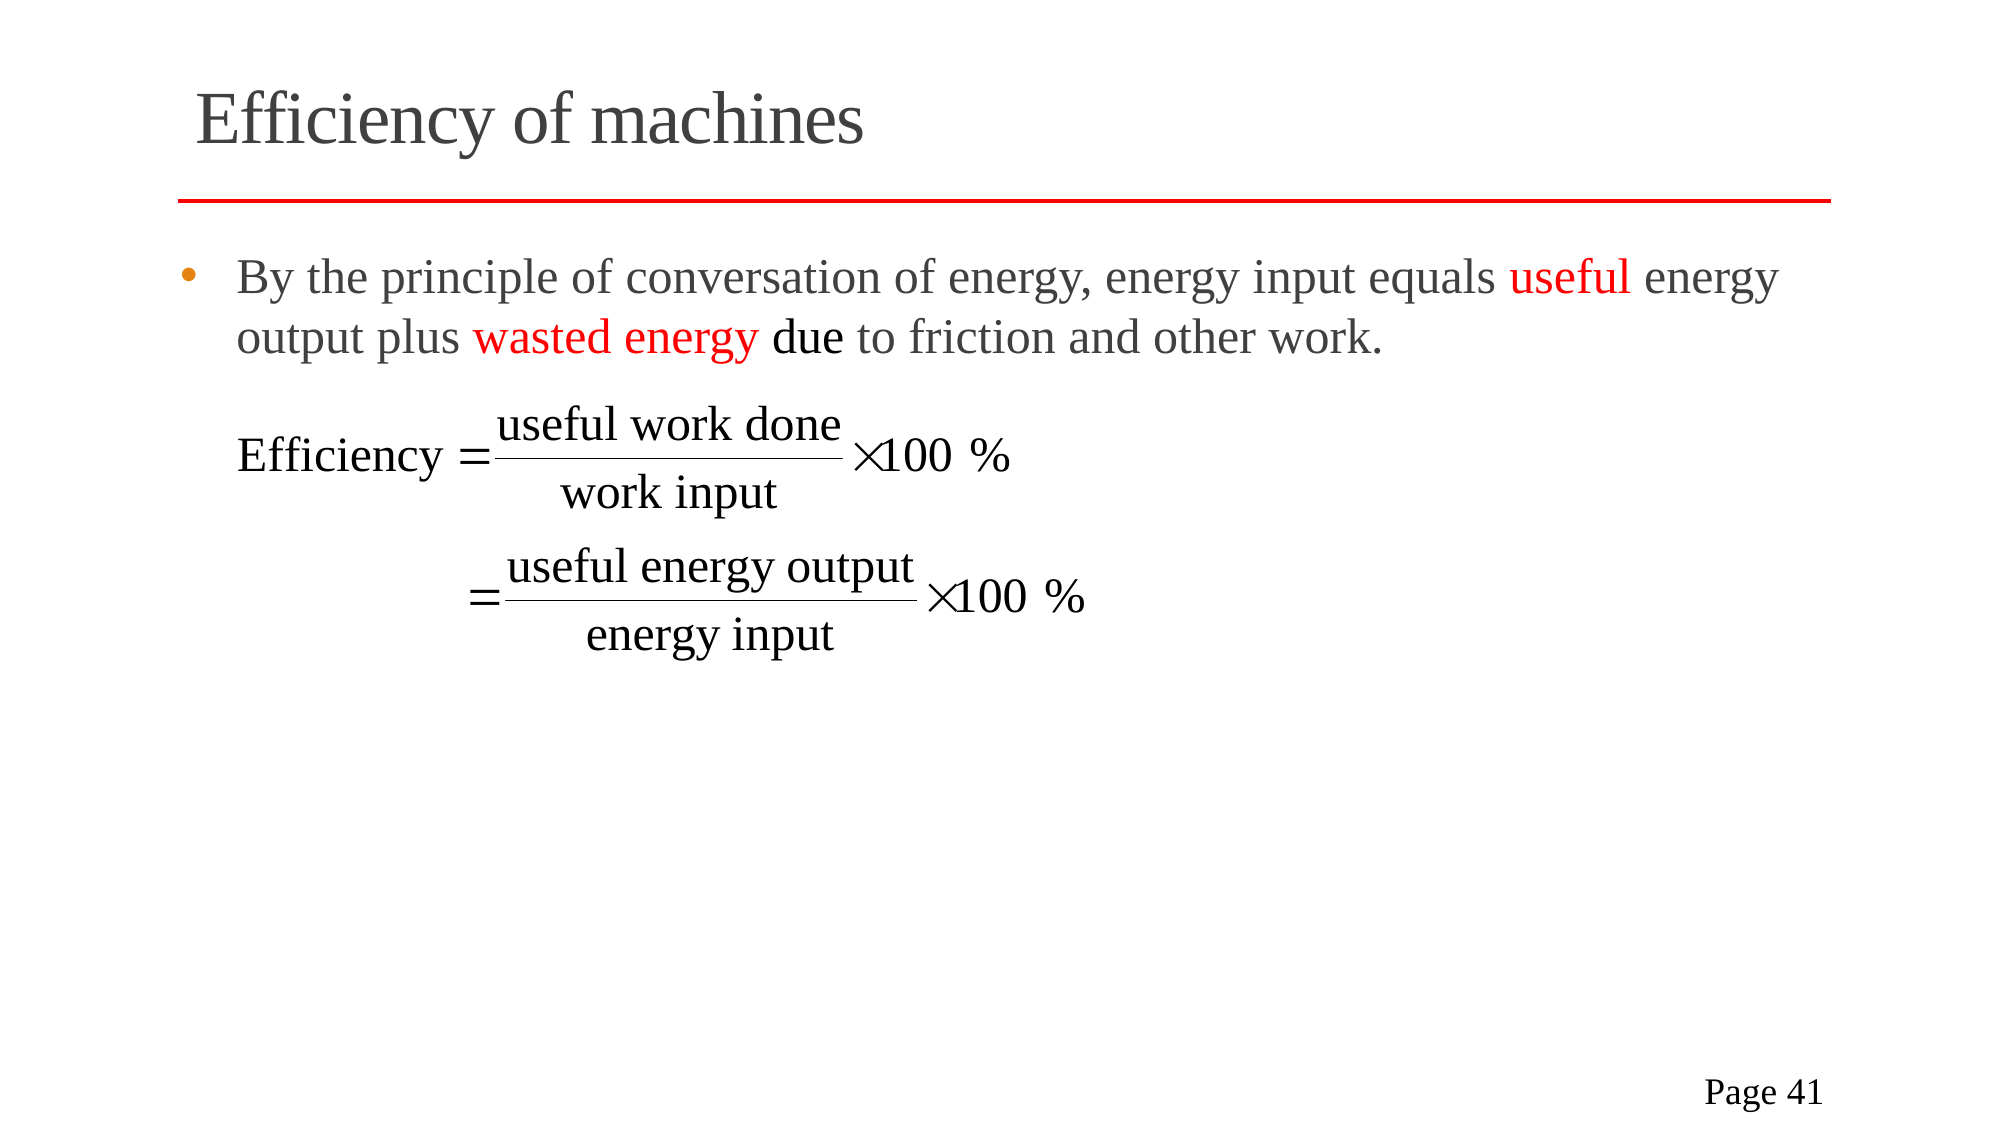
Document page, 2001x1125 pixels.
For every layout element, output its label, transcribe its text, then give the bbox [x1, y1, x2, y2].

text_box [232, 397, 1090, 667]
list By the principle of conversation of energy, energy input equals useful energy output plus wasted energy due to friction and other work. [180, 236, 1834, 1004]
title Efficiency of machines [180, 47, 1830, 195]
slide_number Page 41 [1624, 1059, 1840, 1120]
